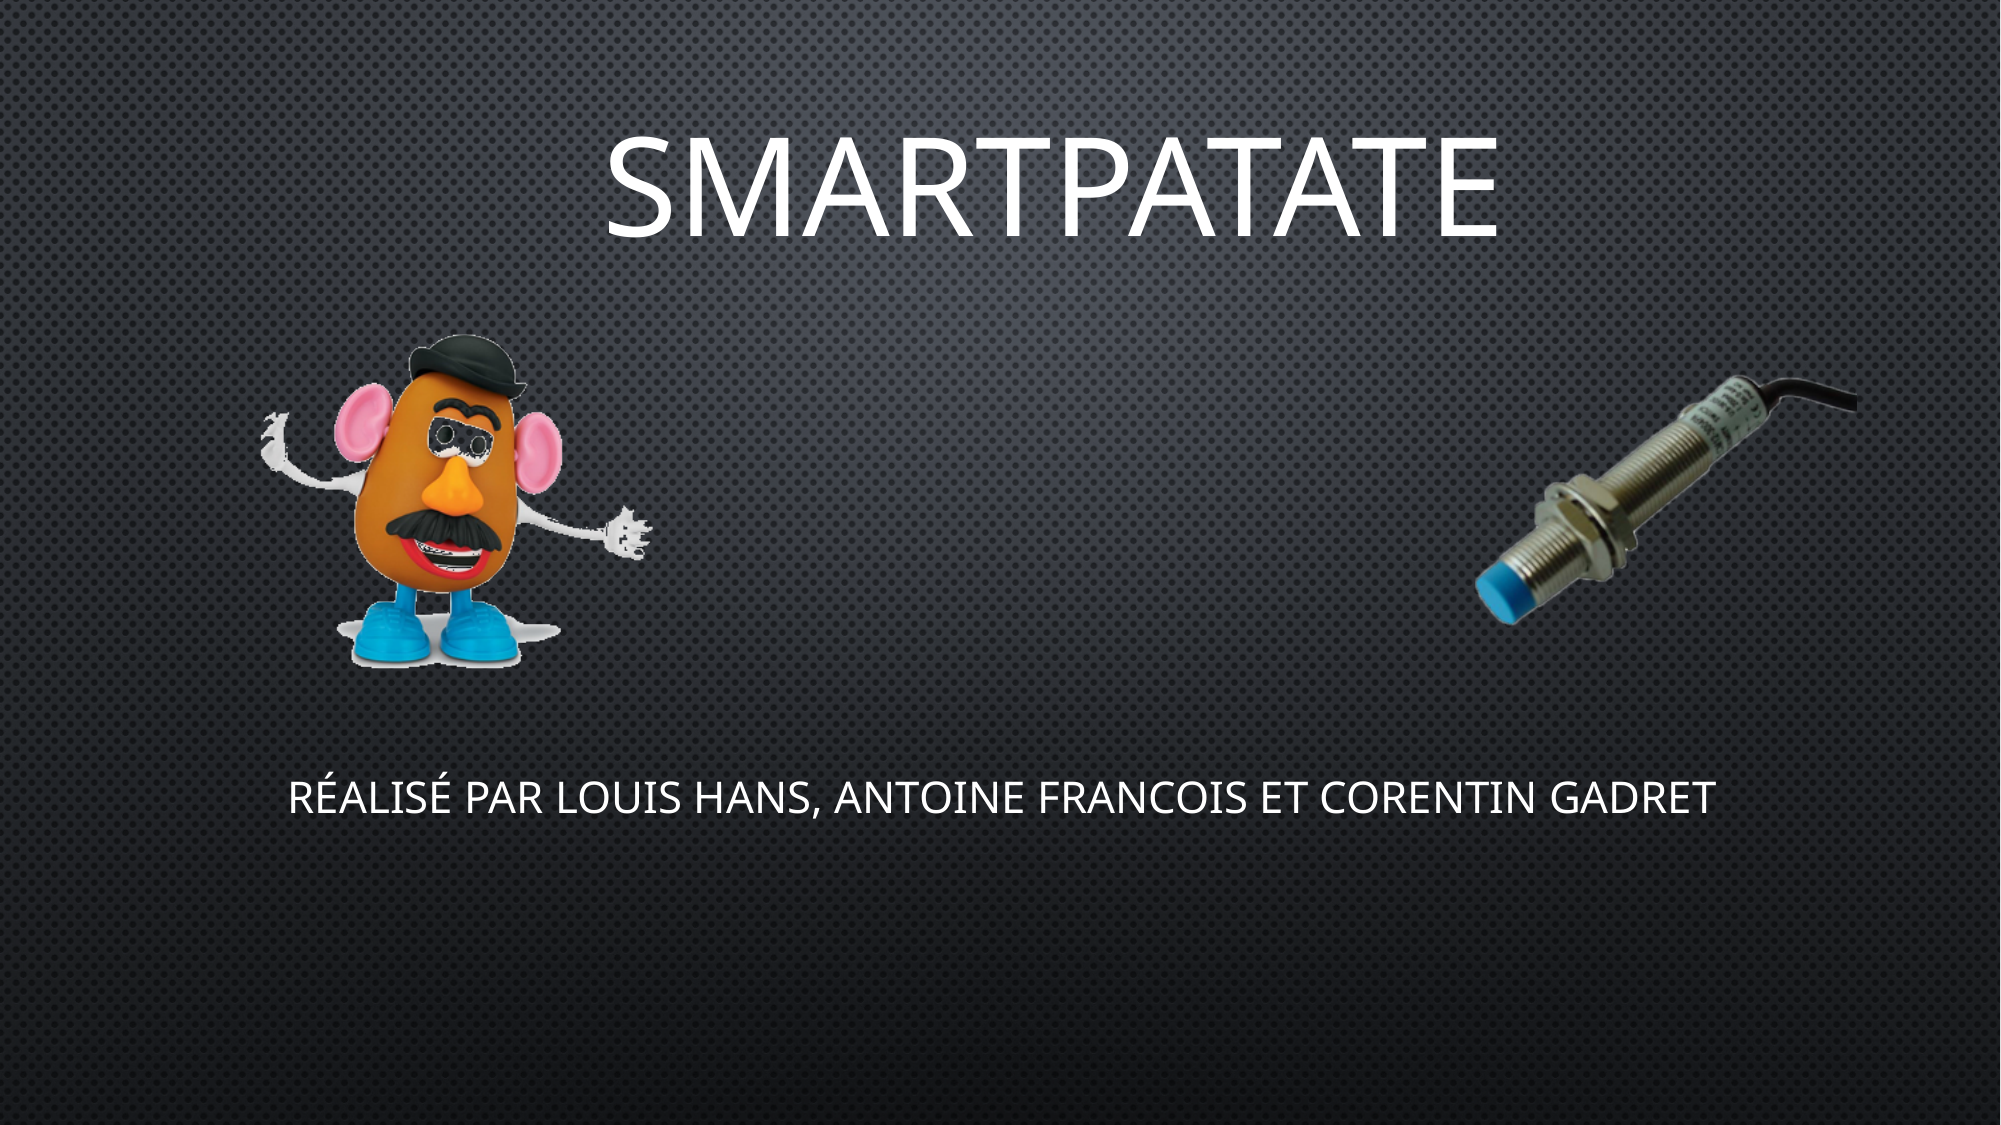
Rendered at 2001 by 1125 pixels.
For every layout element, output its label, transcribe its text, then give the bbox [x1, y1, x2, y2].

subtitle Réalisé par Louis HANS, Antoine FRANCOIS et Corentin GADRET [258, 762, 1759, 1034]
picture [136, 319, 782, 684]
picture [1433, 289, 1857, 713]
title SmartPatate [321, 89, 1822, 272]
